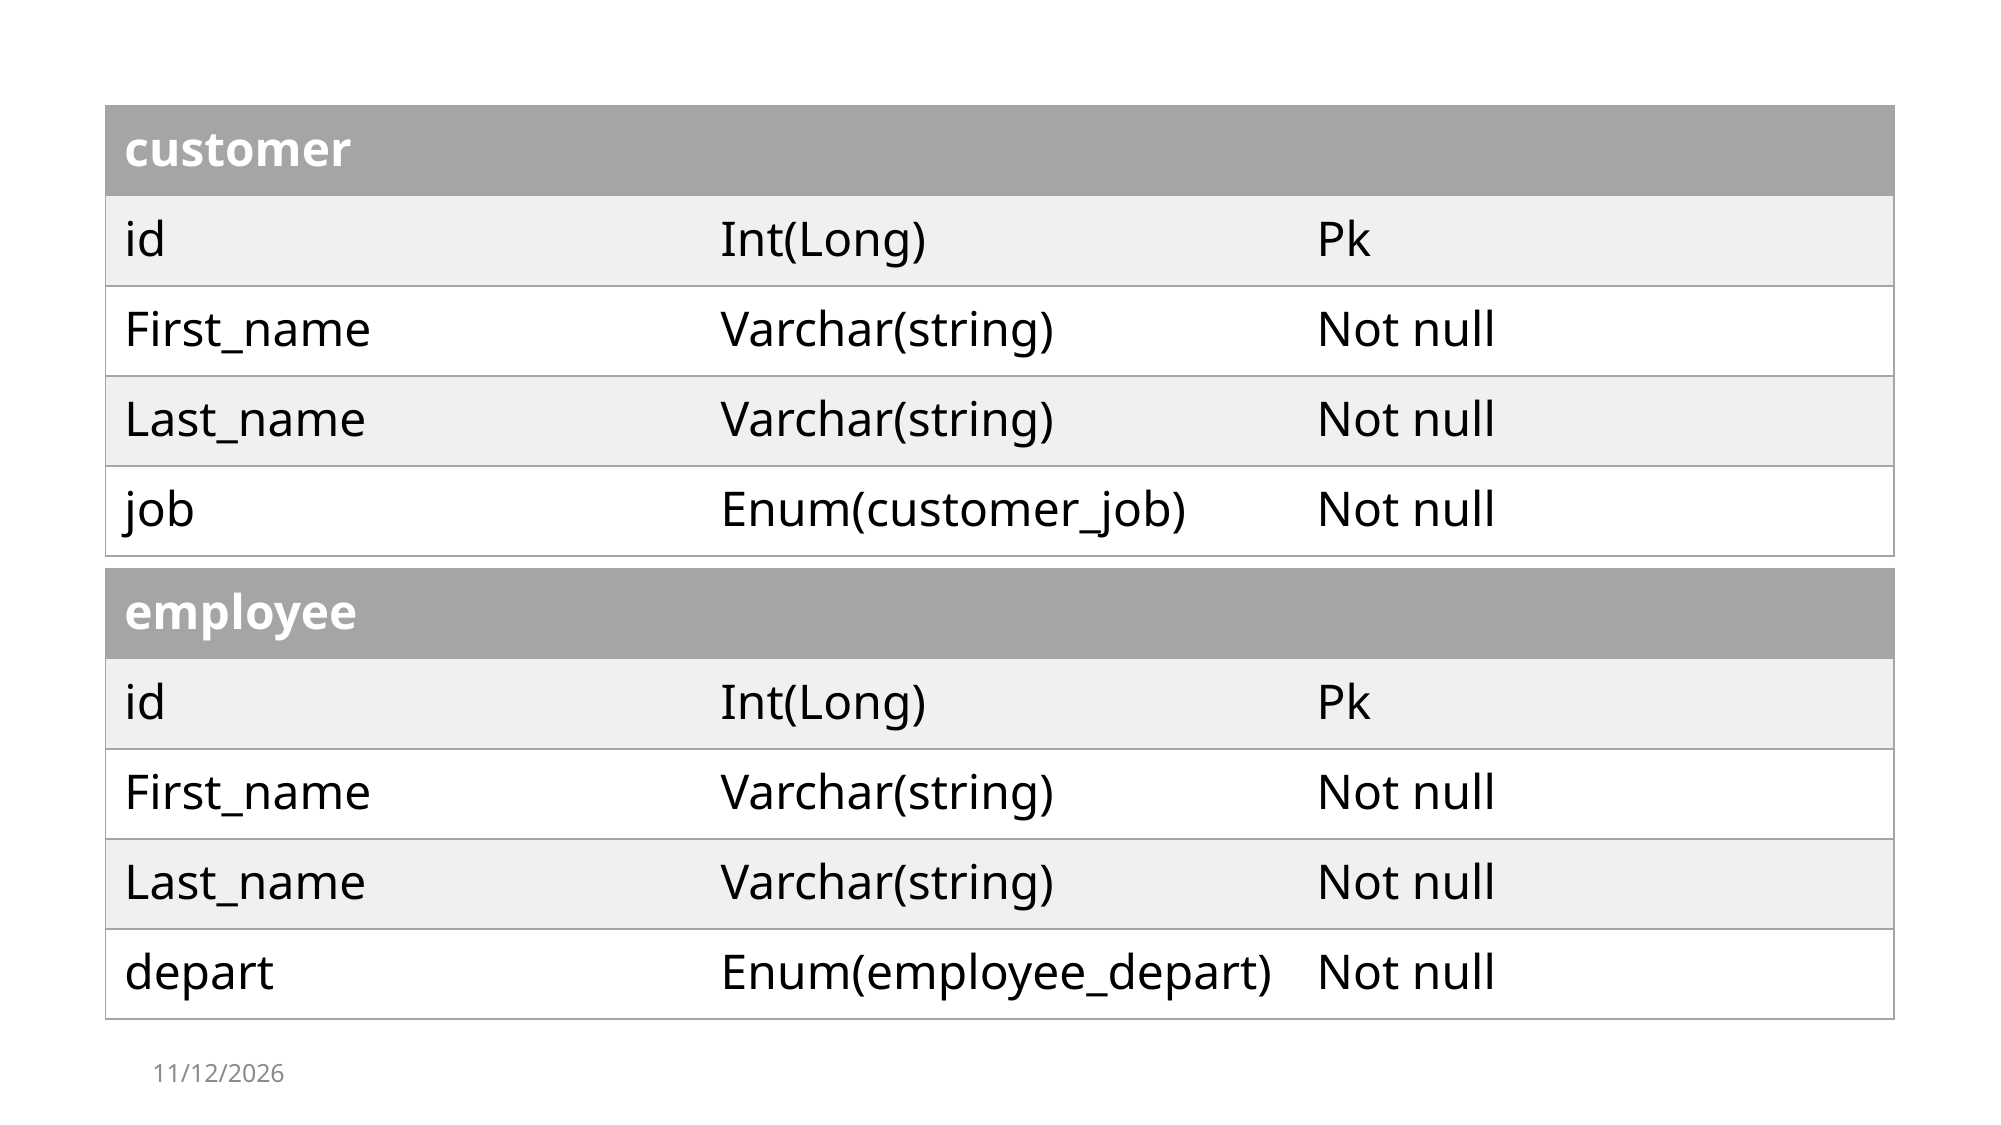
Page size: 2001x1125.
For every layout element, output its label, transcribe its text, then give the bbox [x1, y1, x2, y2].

table_cell Not null [1298, 750, 1893, 838]
table_cell Int(Long) [702, 659, 1298, 748]
table_cell Enum(customer_job) [702, 467, 1298, 555]
table_cell Enum(employee_depart) [702, 930, 1298, 1018]
table_cell Not null [1298, 467, 1893, 555]
table_cell Pk [1298, 659, 1893, 748]
table_cell Varchar(string) [702, 377, 1298, 465]
table_cell Pk [1298, 196, 1893, 285]
table_cell Not null [1298, 930, 1893, 1018]
table_cell Not null [1298, 377, 1893, 465]
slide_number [137, 1042, 588, 1103]
table_cell id [106, 196, 702, 285]
table_cell First_name [106, 750, 702, 838]
table_cell Last_name [106, 840, 702, 928]
table_header employee [106, 569, 1893, 658]
table_cell depart [106, 930, 702, 1018]
table_cell job [106, 467, 702, 555]
table_cell Int(Long) [702, 196, 1298, 285]
table_cell First_name [106, 287, 702, 375]
table_cell Not null [1298, 287, 1893, 375]
table_header customer [106, 106, 1893, 195]
table_cell Varchar(string) [702, 750, 1298, 838]
table_cell Varchar(string) [702, 287, 1298, 375]
table_cell Not null [1298, 840, 1893, 928]
table_cell Varchar(string) [702, 840, 1298, 928]
table_cell Last_name [106, 377, 702, 465]
table_cell id [106, 659, 702, 748]
